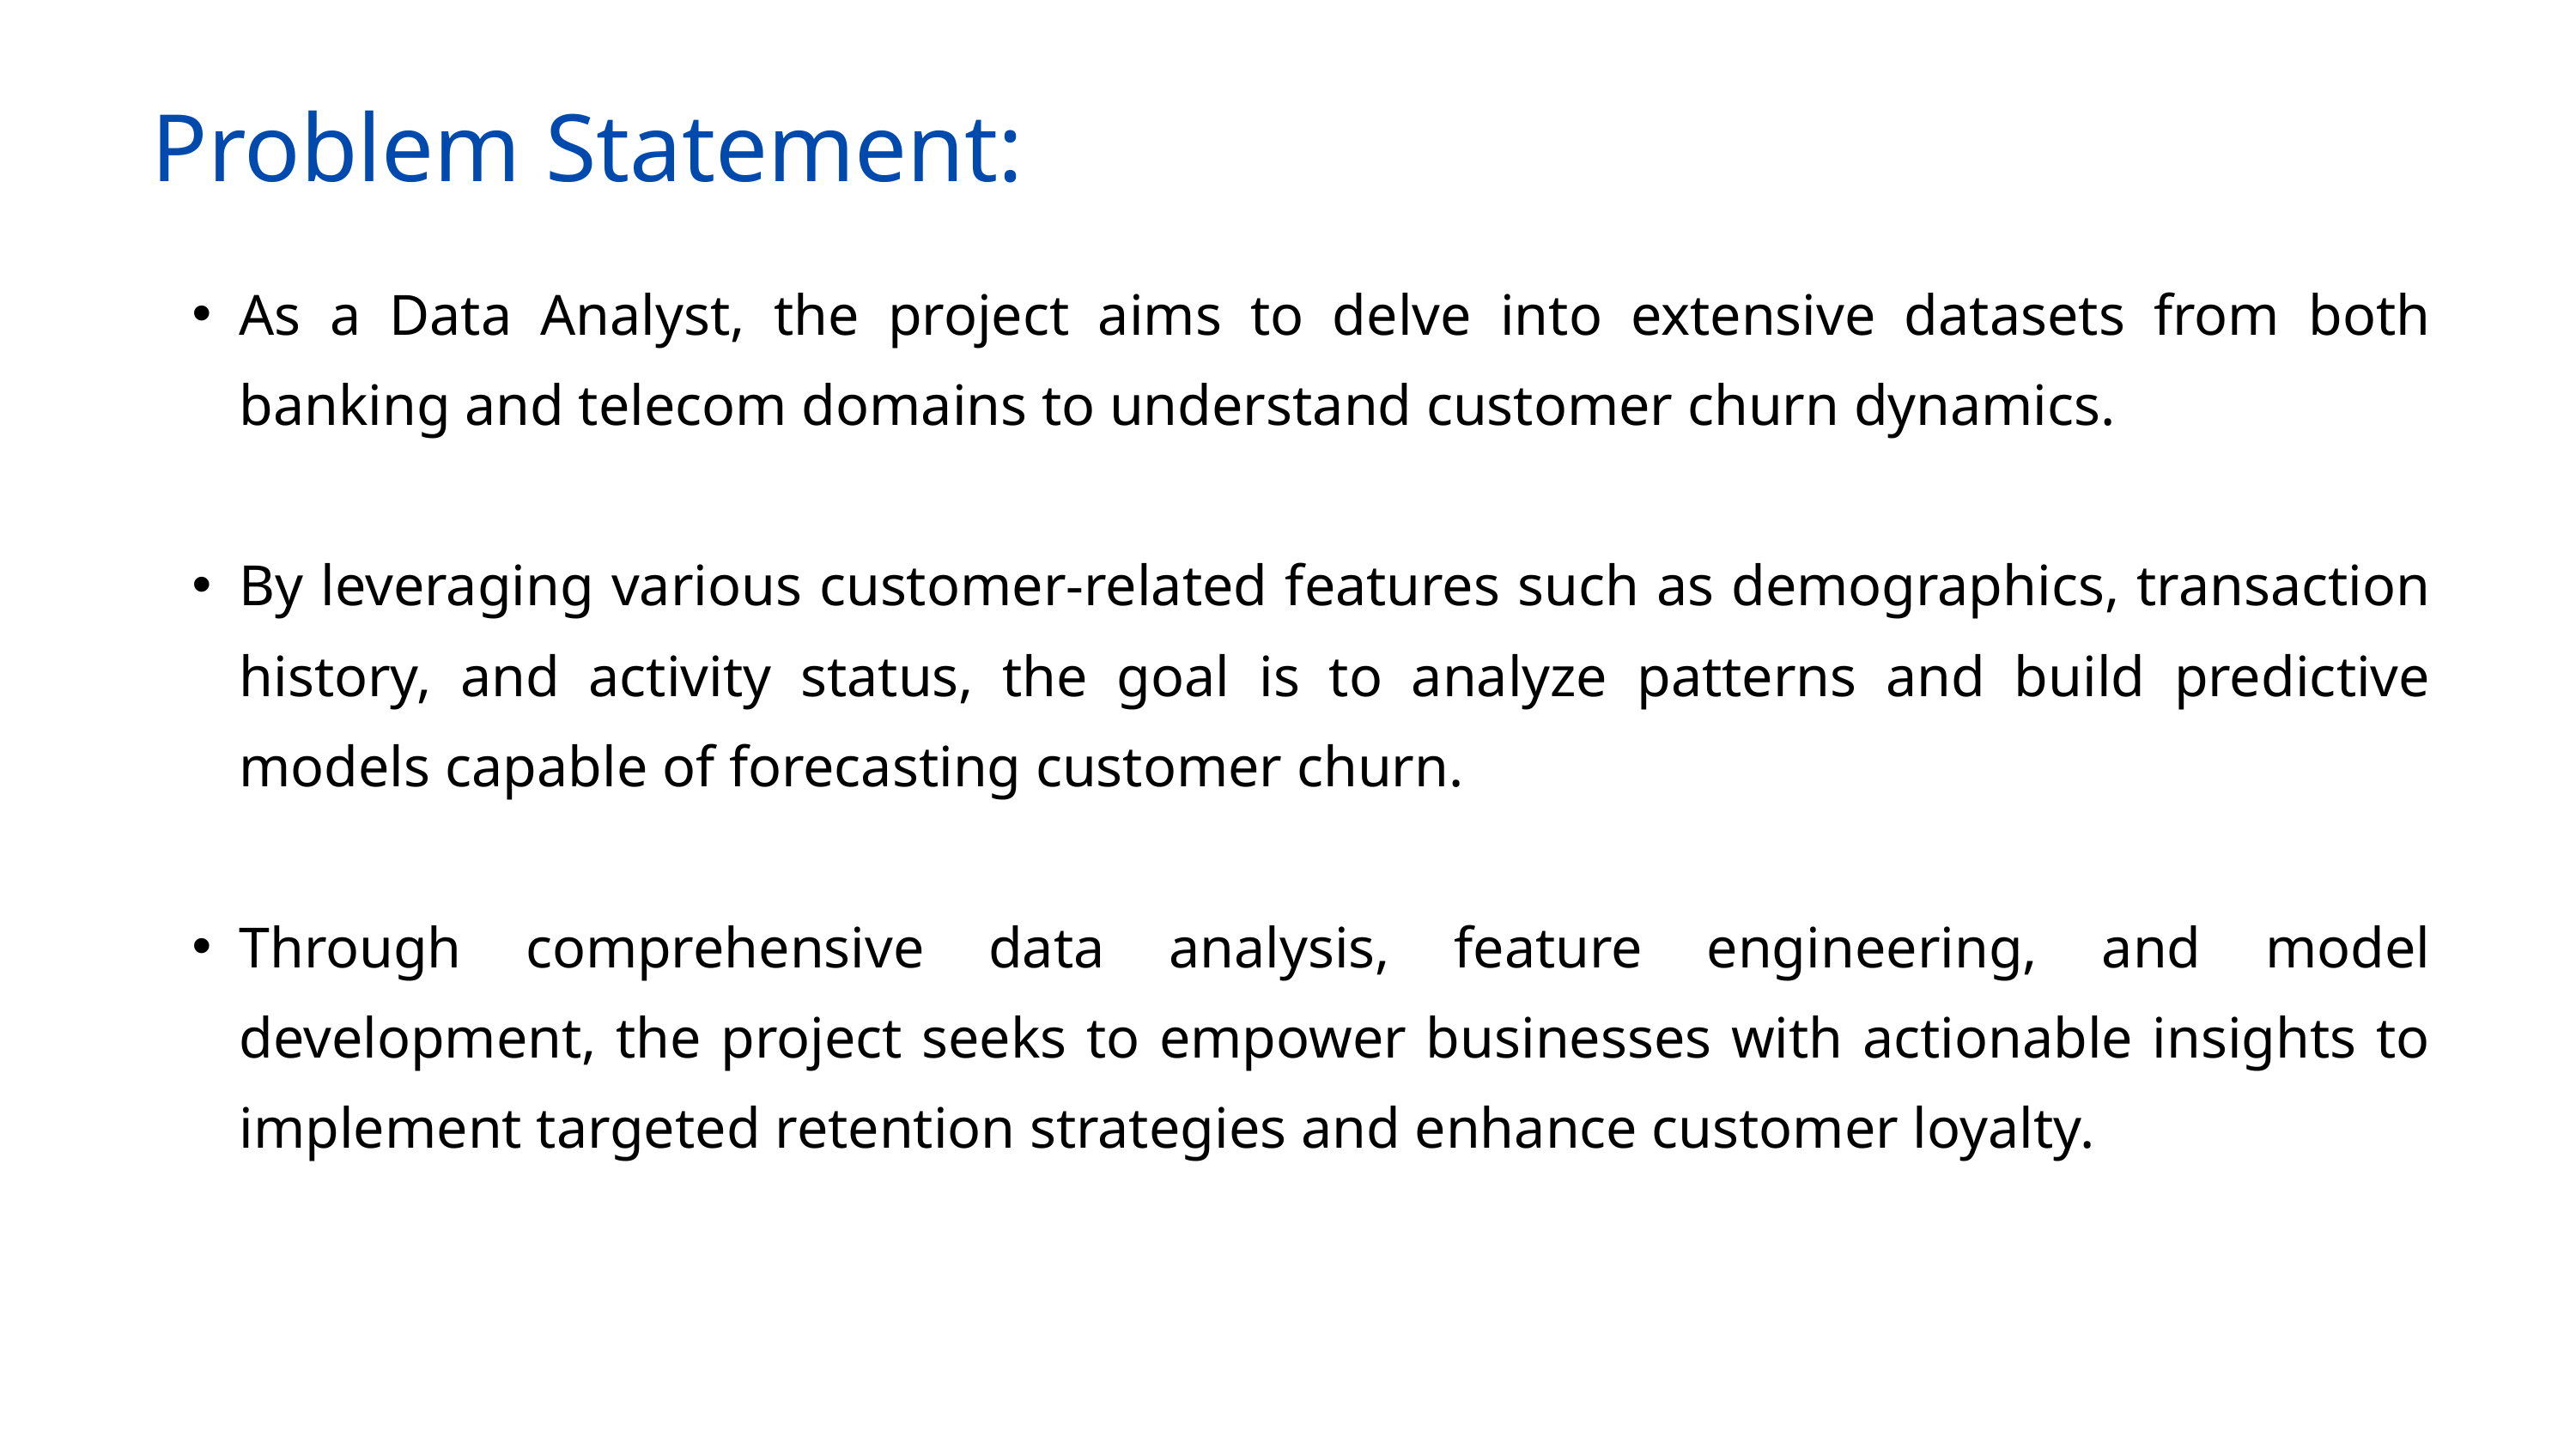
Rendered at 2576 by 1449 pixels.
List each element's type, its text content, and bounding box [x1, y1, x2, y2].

text_box Problem Statement: [53, 70, 1122, 200]
text_box As a Data Analyst, the project aims to delve into extensive datasets from both banking and telecom domains to understand customer churn dynamics. By leveraging various customer-related features such as demographics, transaction history, and activity status, the goal is to analyze patterns and build predictive models capable of forecasting customer churn. Through comprehensive data analysis, feature engineering, and model development, the project seeks to empower businesses with actionable insights to implement targeted retention strategies and enhance customer loyalty. [144, 255, 2432, 1250]
